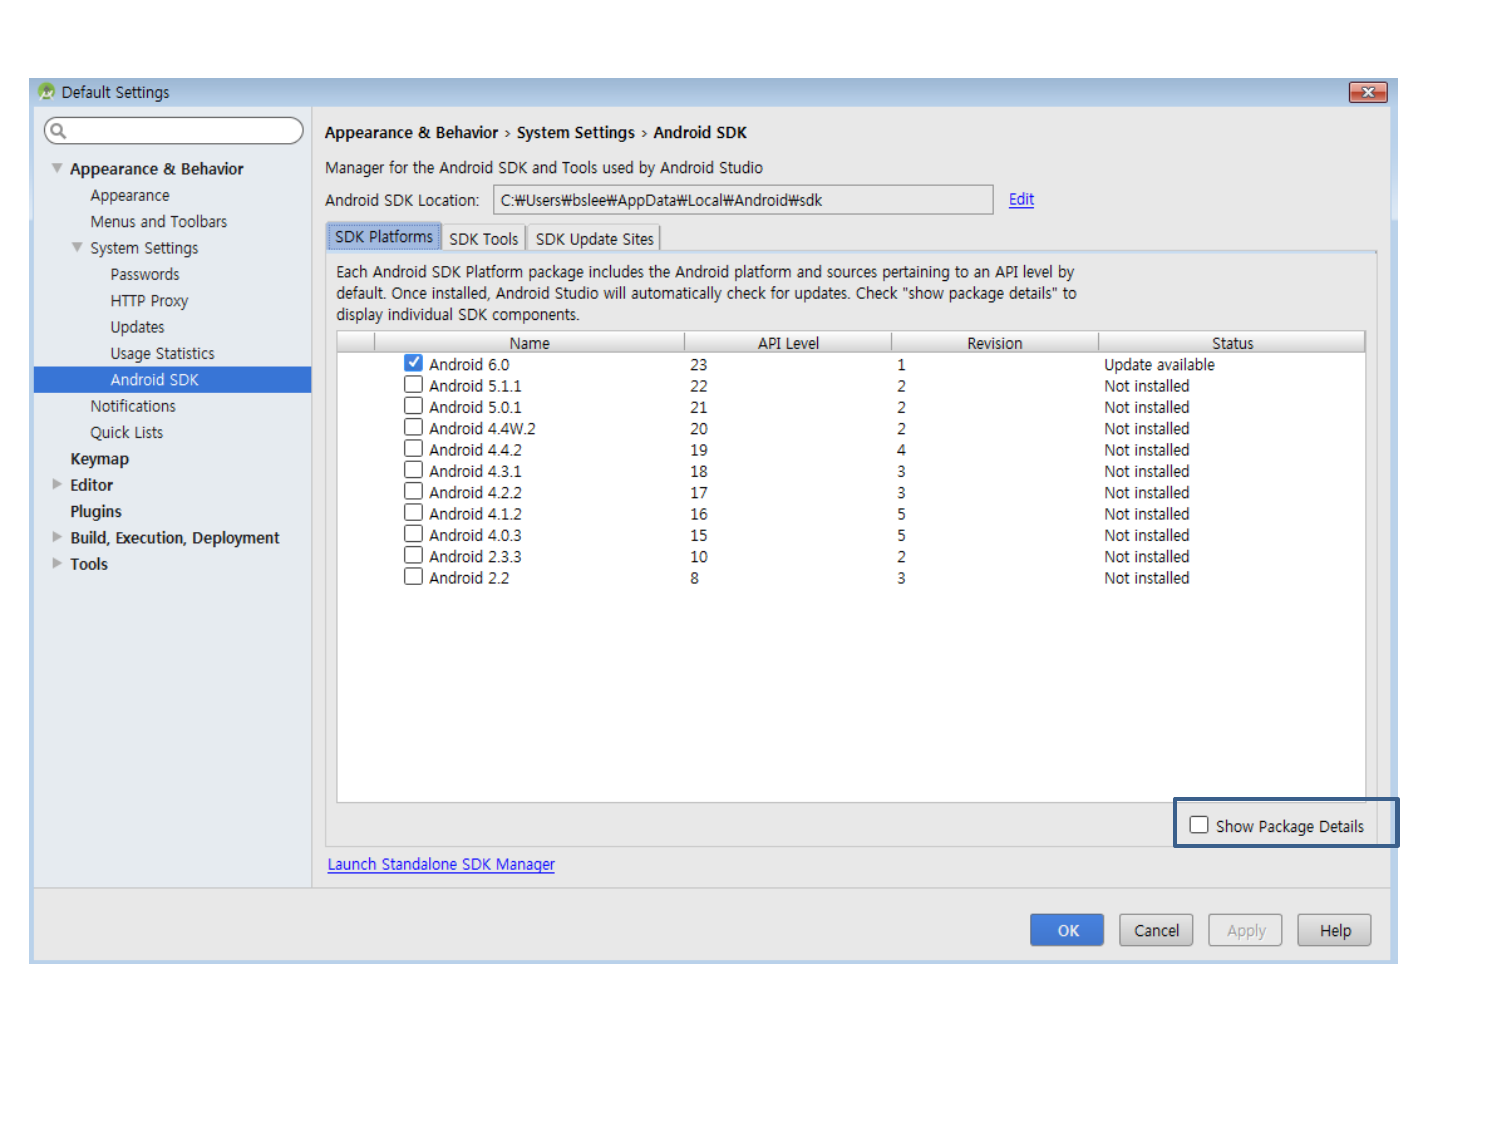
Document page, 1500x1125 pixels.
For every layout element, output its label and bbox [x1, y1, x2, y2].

picture [29, 77, 1398, 964]
